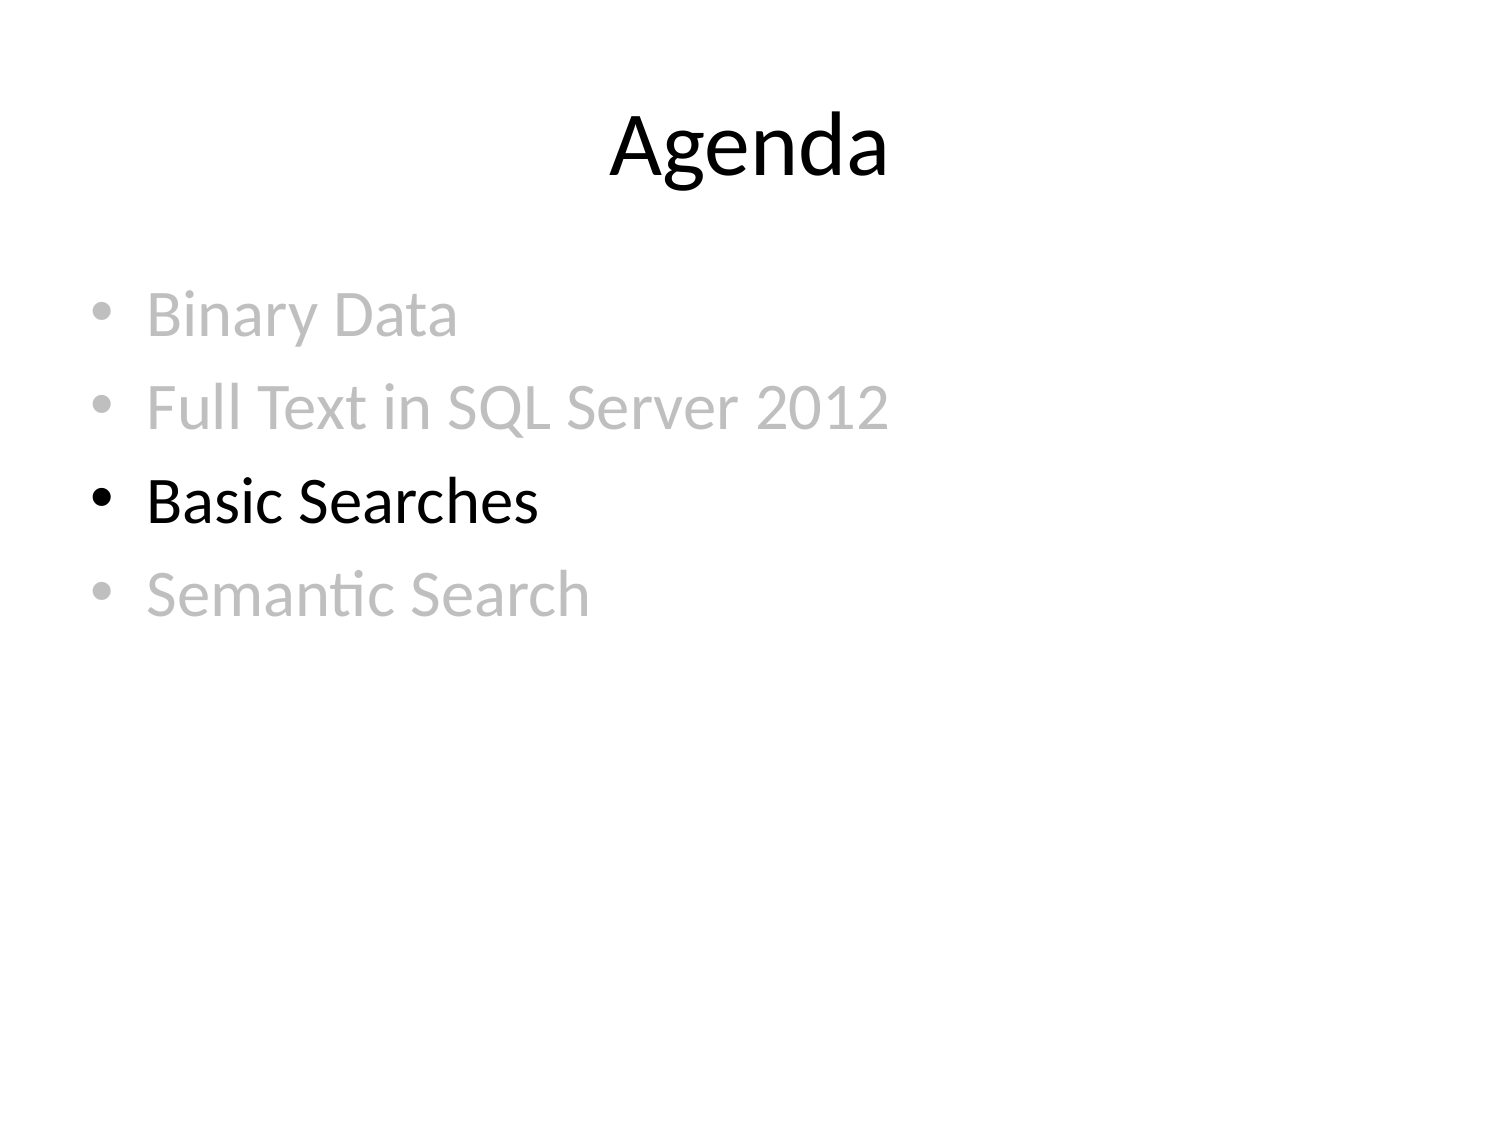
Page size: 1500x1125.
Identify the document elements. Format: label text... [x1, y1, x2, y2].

list Binary Data Full Text in SQL Server 2012 Basic Searches Semantic Search [75, 262, 1425, 1005]
title Agenda [75, 45, 1425, 233]
